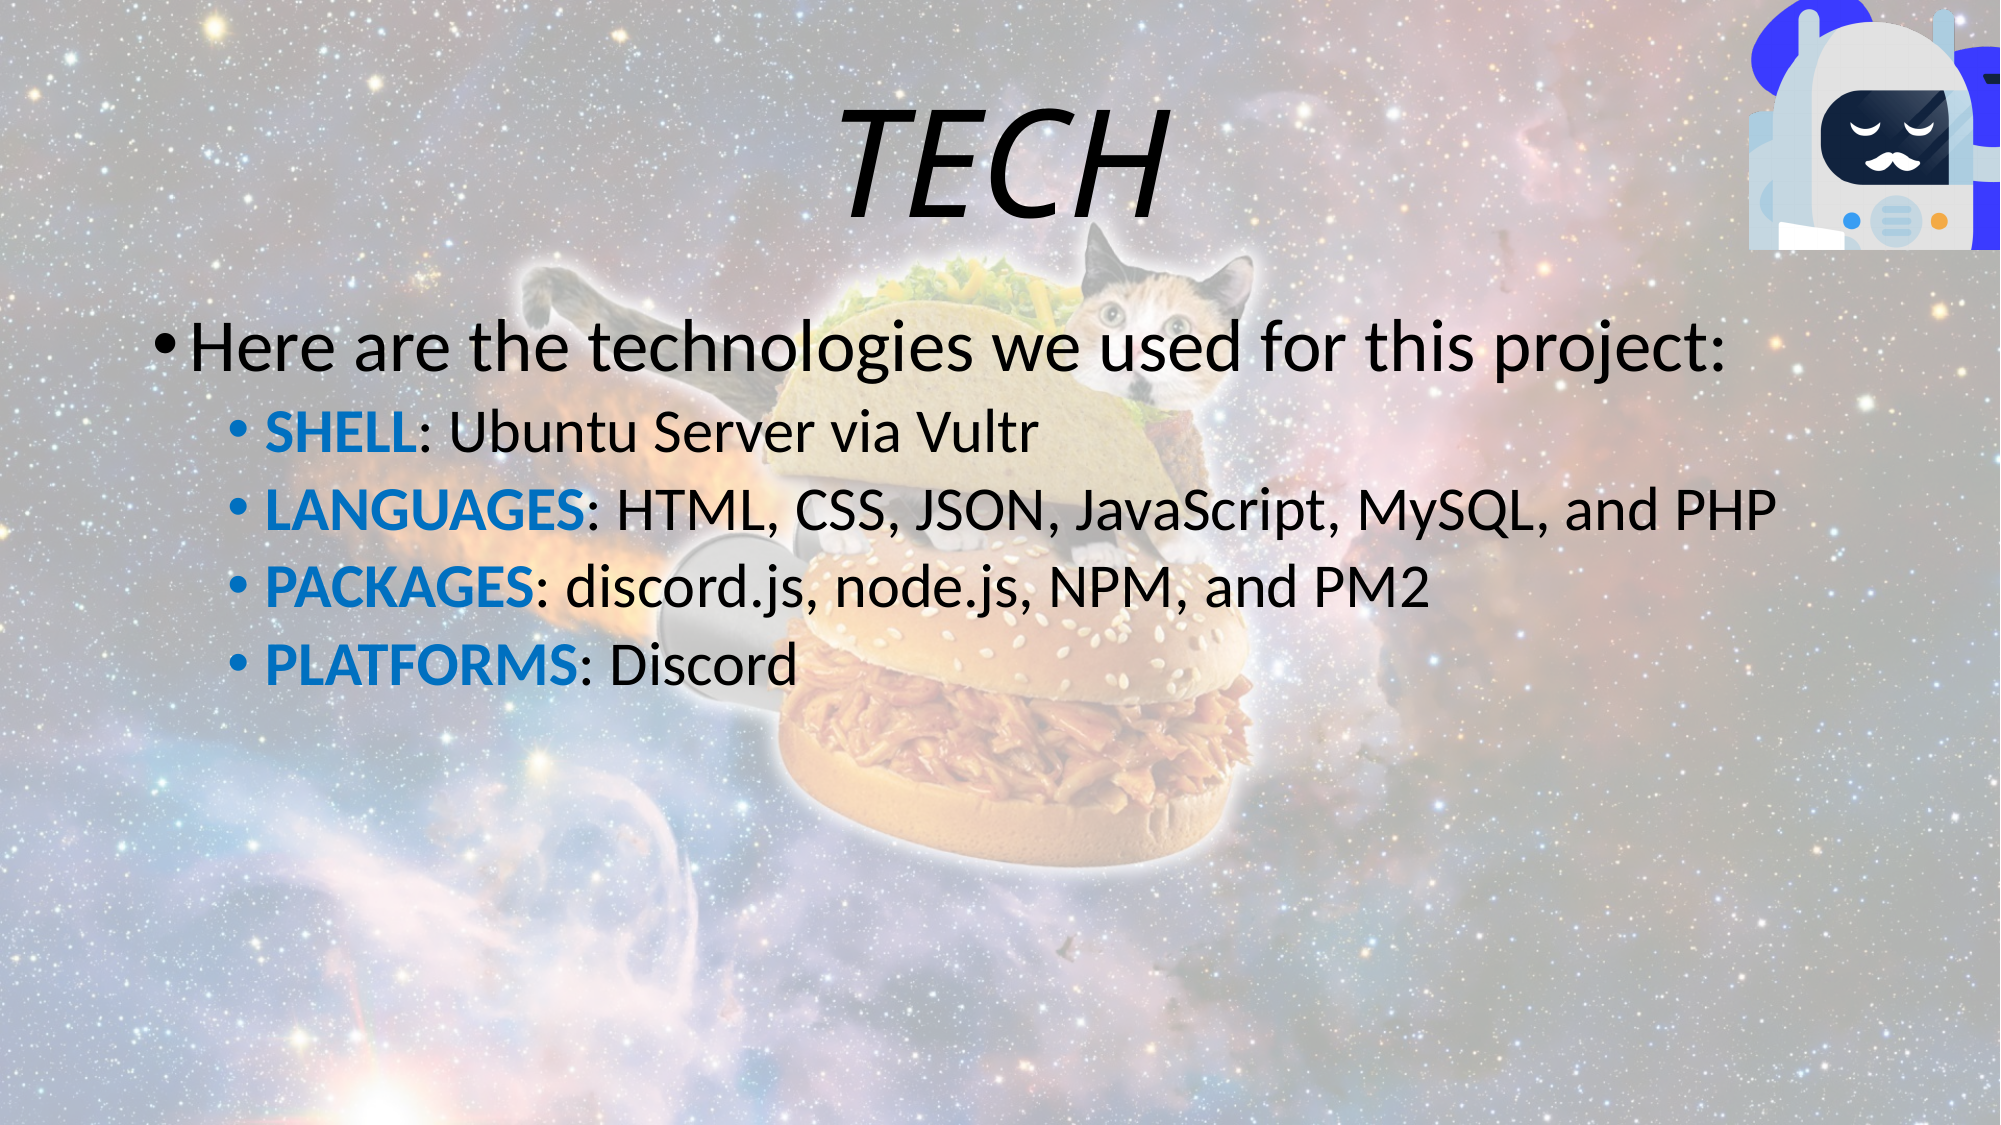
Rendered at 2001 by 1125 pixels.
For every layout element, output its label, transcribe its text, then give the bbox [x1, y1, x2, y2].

title TECH [137, 59, 1863, 278]
picture [1749, 0, 2000, 250]
list Here are the technologies we used for this project: SHELL: Ubuntu Server via Vultr LANGUAGES: HTML, CSS, JSON, JavaScript, MySQL, and PHP PACKAGES: discord.js, node.js, NPM, and PM2 PLATFORMS: Discord [137, 299, 1863, 1014]
